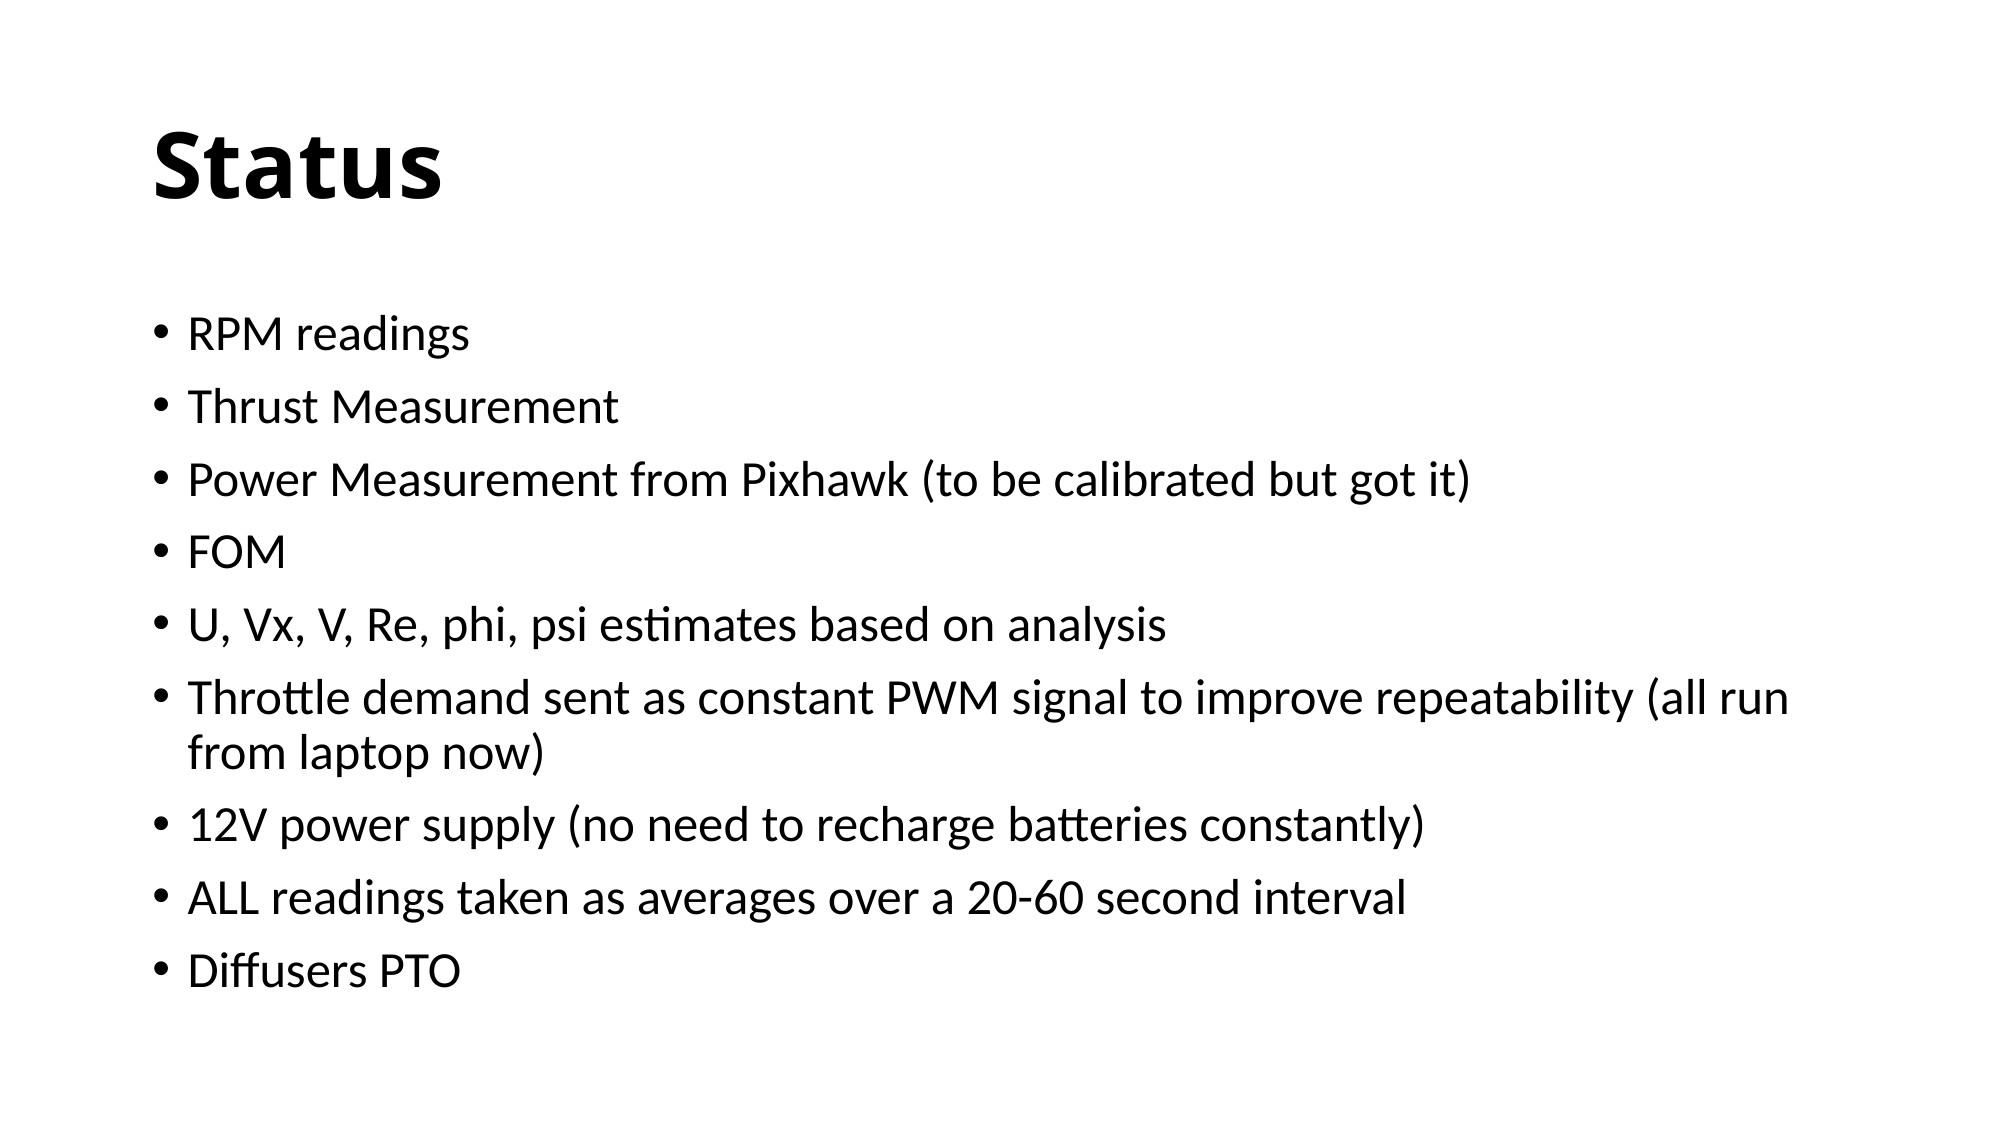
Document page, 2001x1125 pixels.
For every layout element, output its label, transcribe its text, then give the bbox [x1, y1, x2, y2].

title Status [137, 59, 1863, 278]
list RPM readings Thrust Measurement Power Measurement from Pixhawk (to be calibrated but got it) FOM U, Vx, V, Re, phi, psi estimates based on analysis Throttle demand sent as constant PWM signal to improve repeatability (all run from laptop now) 12V power supply (no need to recharge batteries constantly) ALL readings taken as averages over a 20-60 second interval Diffusers PTO [137, 299, 1863, 1014]
